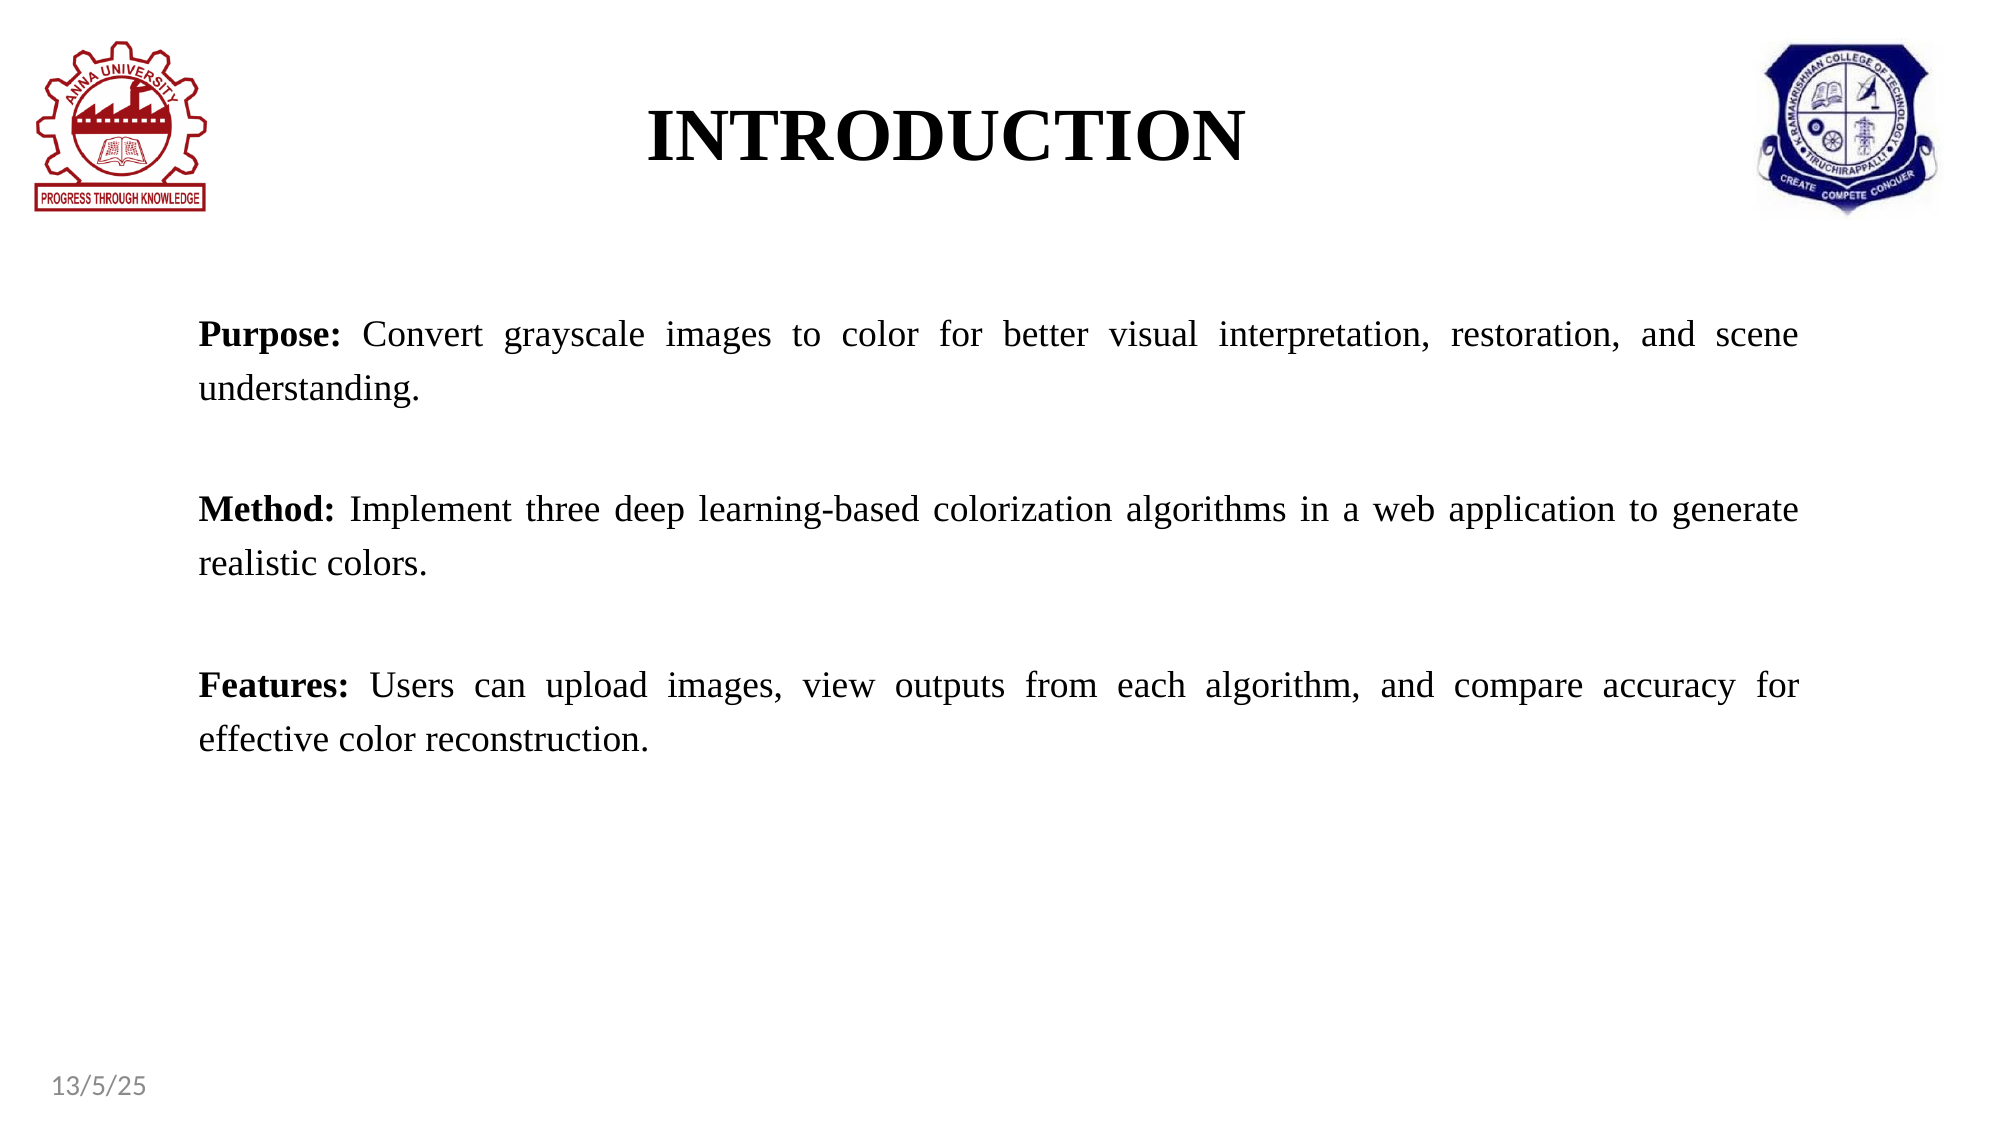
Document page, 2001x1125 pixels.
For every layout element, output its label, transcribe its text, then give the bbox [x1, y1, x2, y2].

list Purpose: Convert grayscale images to color for better visual interpretation, restoration, and scene understanding. Method: Implement three deep learning-based colorization algorithms in a web application to generate realistic colors. Features: Users can upload images, view outputs from each algorithm, and compare accuracy for effective color reconstruction. [183, 292, 1817, 948]
text_box 13/5/25 [35, 1058, 199, 1109]
picture [1753, 38, 1944, 220]
title INTRODUCTION [175, 28, 1718, 185]
picture [32, 39, 208, 213]
